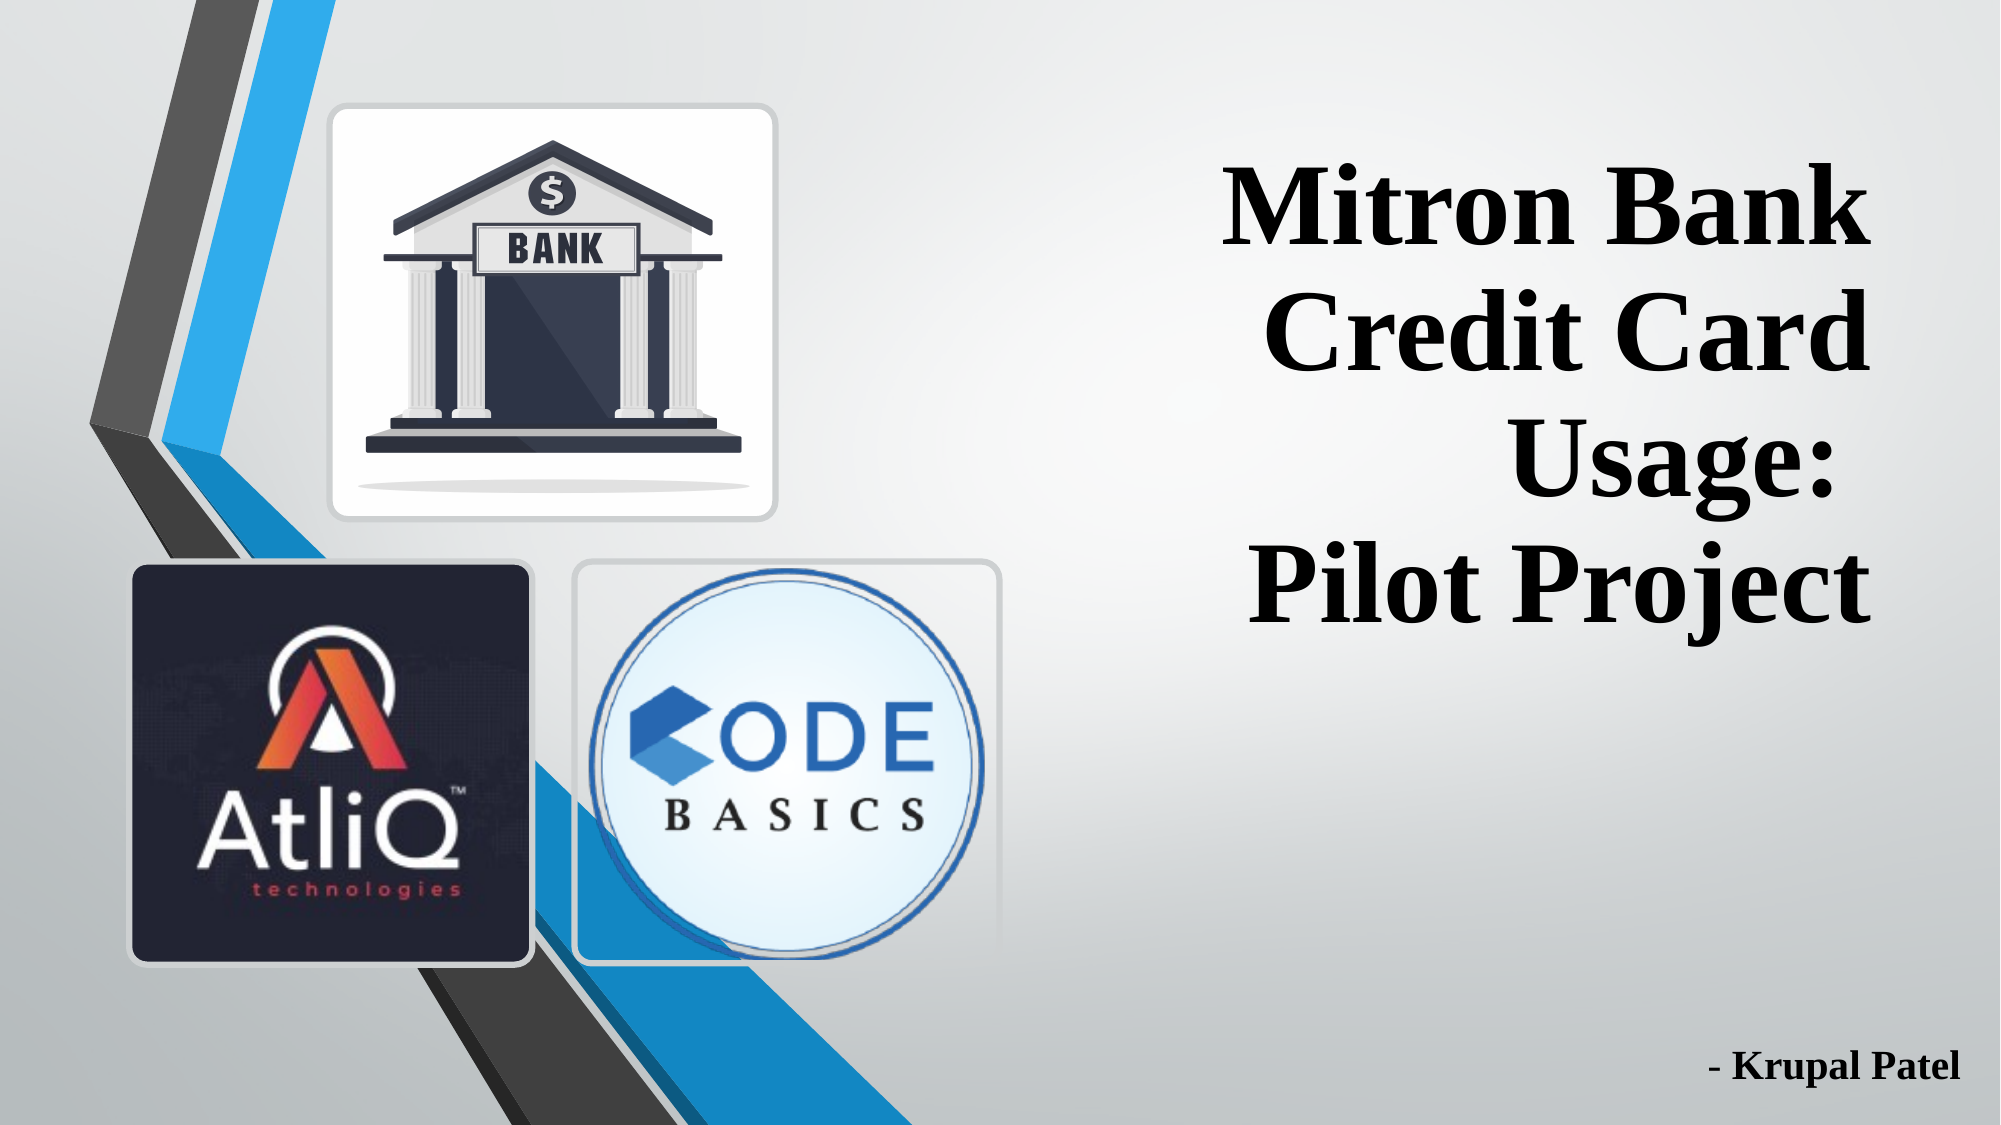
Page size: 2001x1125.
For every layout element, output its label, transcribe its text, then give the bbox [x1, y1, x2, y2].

subtitle - Krupal Patel [1584, 1030, 1976, 1096]
picture [128, 561, 533, 965]
picture [329, 105, 776, 520]
title Mitron Bank Credit Card Usage: Pilot Project [1082, 132, 1887, 656]
picture [574, 561, 1000, 964]
